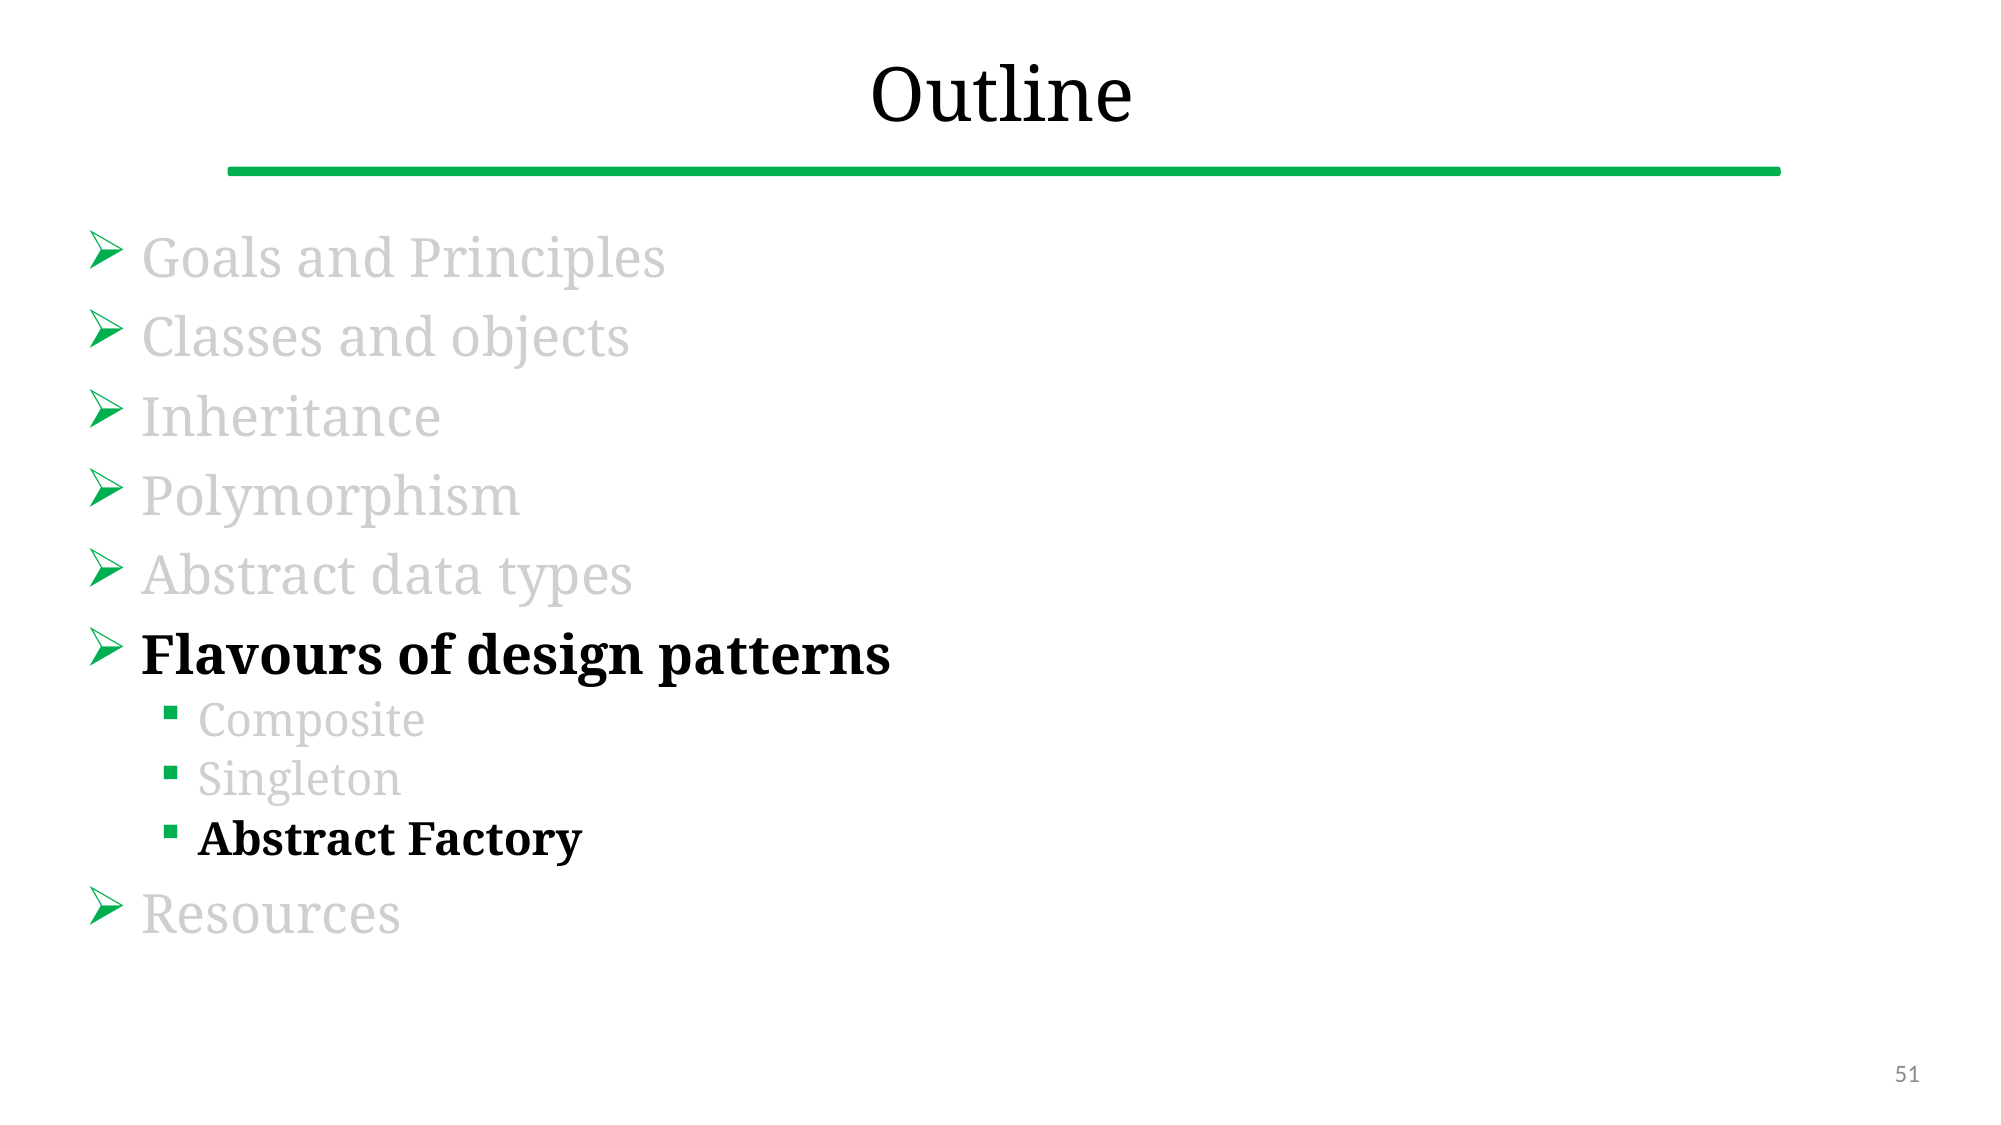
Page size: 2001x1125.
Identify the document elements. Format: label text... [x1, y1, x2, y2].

list Goals and Principles Classes and objects Inheritance Polymorphism Abstract data types Flavours of design patterns Composite Singleton Abstract Factory Resources [70, 223, 1910, 1099]
title Outline [70, 26, 1936, 168]
slide_number 51 [1412, 1042, 1936, 1103]
